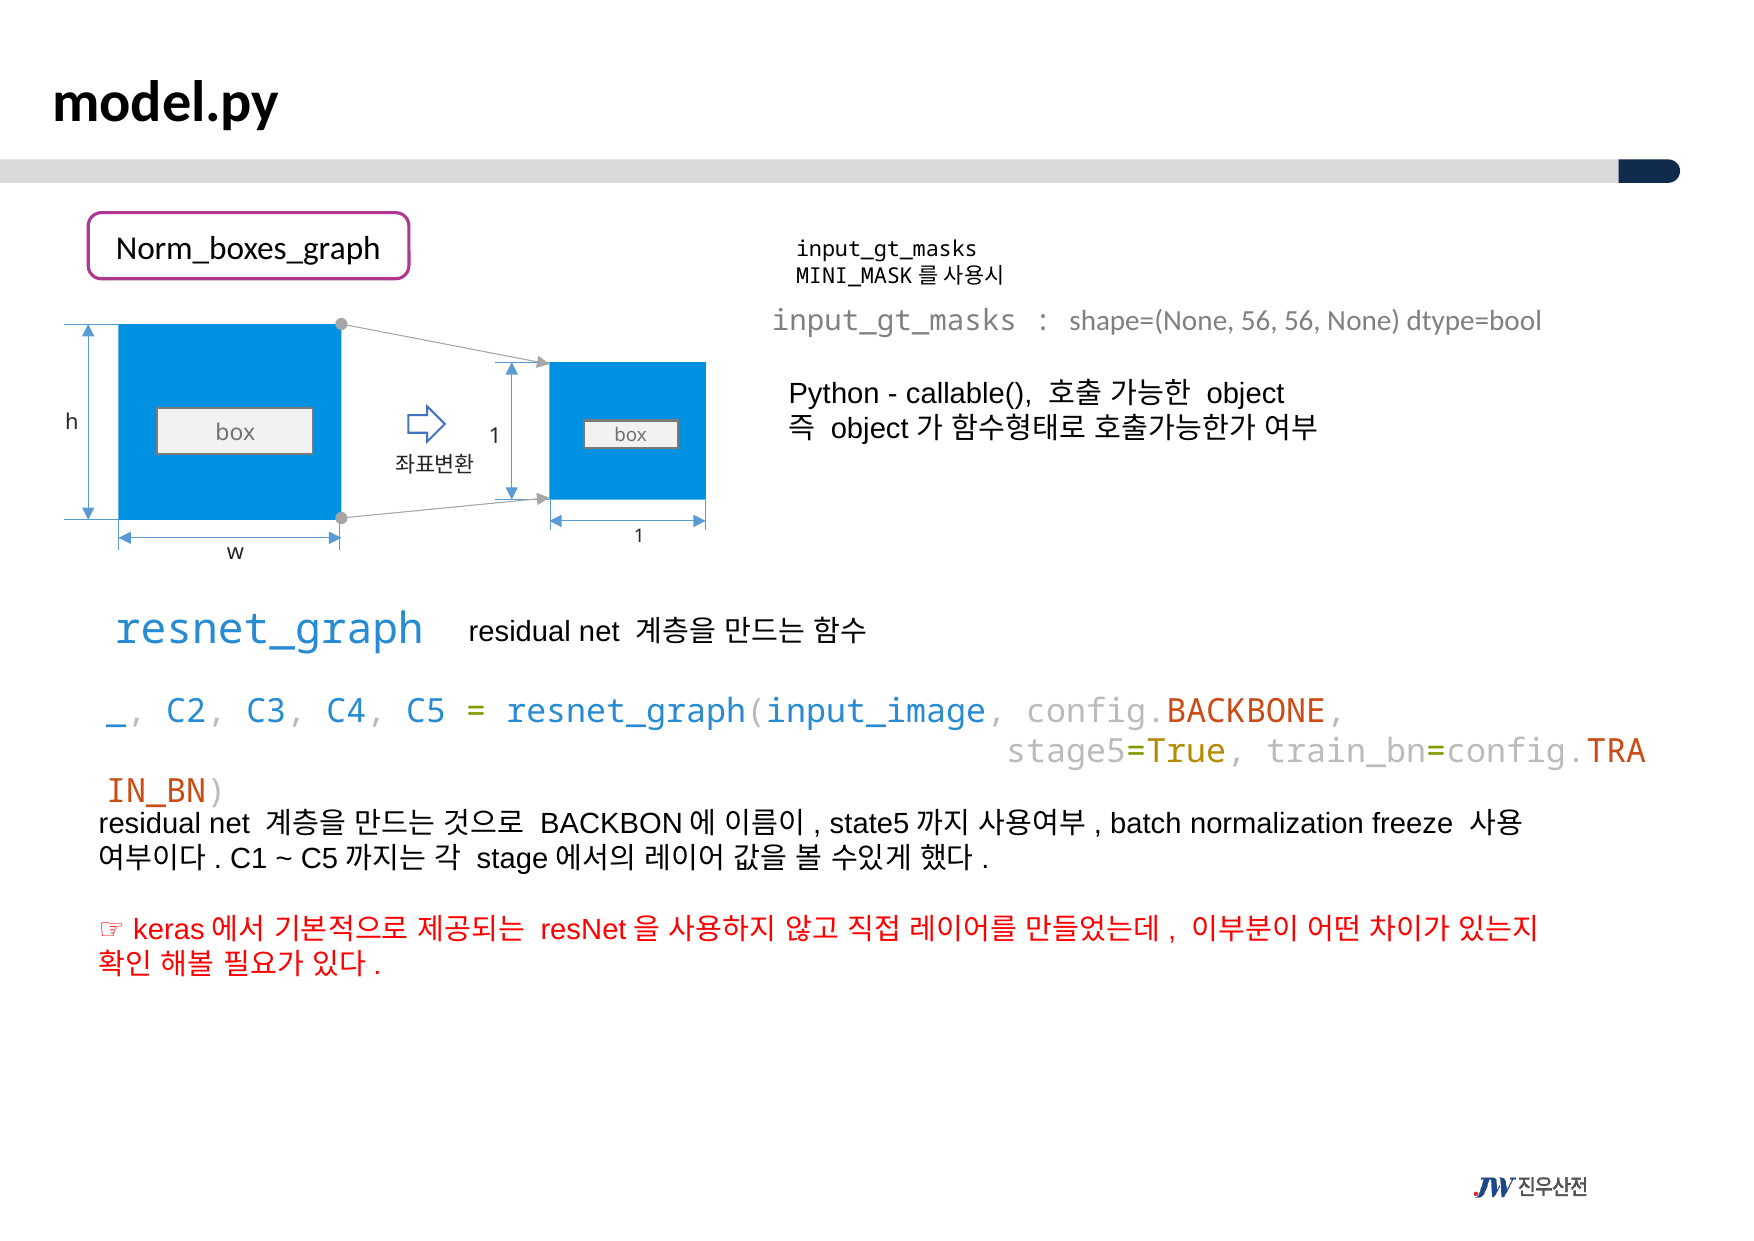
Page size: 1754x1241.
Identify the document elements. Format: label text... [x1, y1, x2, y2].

text_box [117, 323, 342, 521]
text_box Python - callable(), 호출 가능한 object 즉 object가 함수형태로 호출가능한가 여부 [773, 367, 1651, 452]
text_box box [583, 419, 679, 449]
text_box w [208, 538, 263, 564]
text_box [548, 361, 707, 501]
text_box h [44, 407, 88, 435]
text_box input_gt_masks MINI_MASK를 사용시 [781, 227, 1020, 293]
text_box _, C2, C3, C4, C5 = resnet_graph(input_image, config.BACKBONE, stage5=True, train_bn=config.TRAIN_BN) [91, 681, 1669, 817]
text_box residual net 계층을 만드는 함수 [453, 604, 1331, 655]
text_box Norm_boxes_graph [87, 211, 410, 280]
text_box box [156, 407, 314, 455]
text_box resnet_graph [100, 593, 439, 660]
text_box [341, 324, 550, 365]
text_box input_gt_masks : shape=(None, 56, 56, None) dtype=bool [757, 293, 1558, 344]
text_box residual net 계층을 만드는 것으로 BACKBON에 이름이, state5까지 사용여부, batch normalization freeze 사용 여부이다. C1 ~ C5까지는 각 stage에서의 레이어 값을 볼 수있게 했다. [83, 797, 1584, 882]
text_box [341, 497, 550, 518]
text_box 1 [512, 421, 523, 448]
text_box 1 [612, 523, 667, 546]
text_box [407, 403, 447, 445]
text_box 좌표변환 [385, 450, 485, 478]
picture [1465, 1172, 1596, 1203]
text_box model.py [37, 55, 295, 140]
text_box ☞ keras에서 기본적으로 제공되는 resNet을 사용하지 않고 직접 레이어를 만들었는데, 이부분이 어떤 차이가 있는지 확인 해볼 필요가 있다. [83, 902, 1584, 988]
text_box 1 [468, 421, 511, 448]
text_box h [89, 407, 99, 435]
